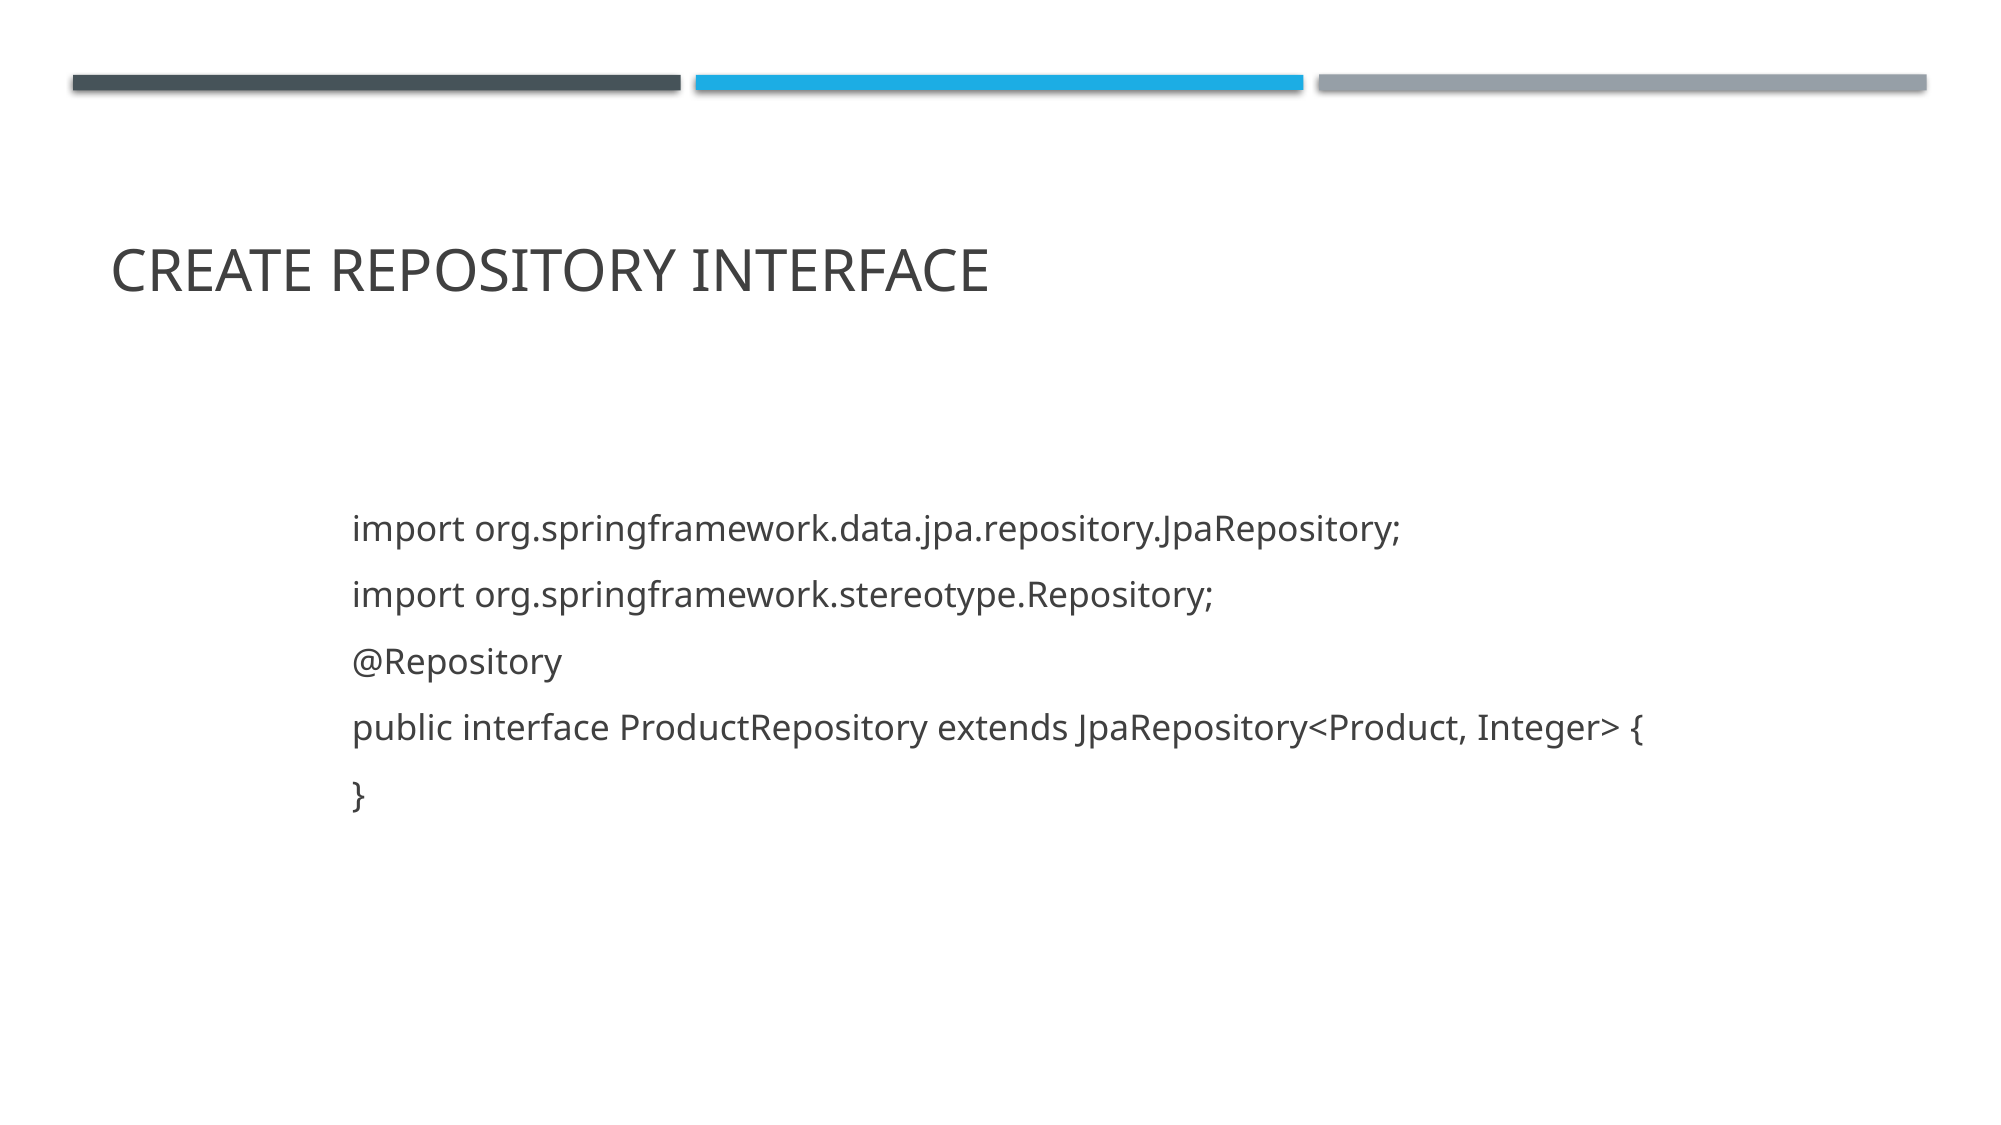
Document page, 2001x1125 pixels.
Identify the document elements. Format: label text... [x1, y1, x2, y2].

list import org.springframework.data.jpa.repository.JpaRepository; import org.springframework.stereotype.Repository; @Repository public interface ProductRepository extends JpaRepository<Product, Integer> { } [336, 359, 1663, 957]
title Create Repository Interface [95, 115, 1905, 311]
